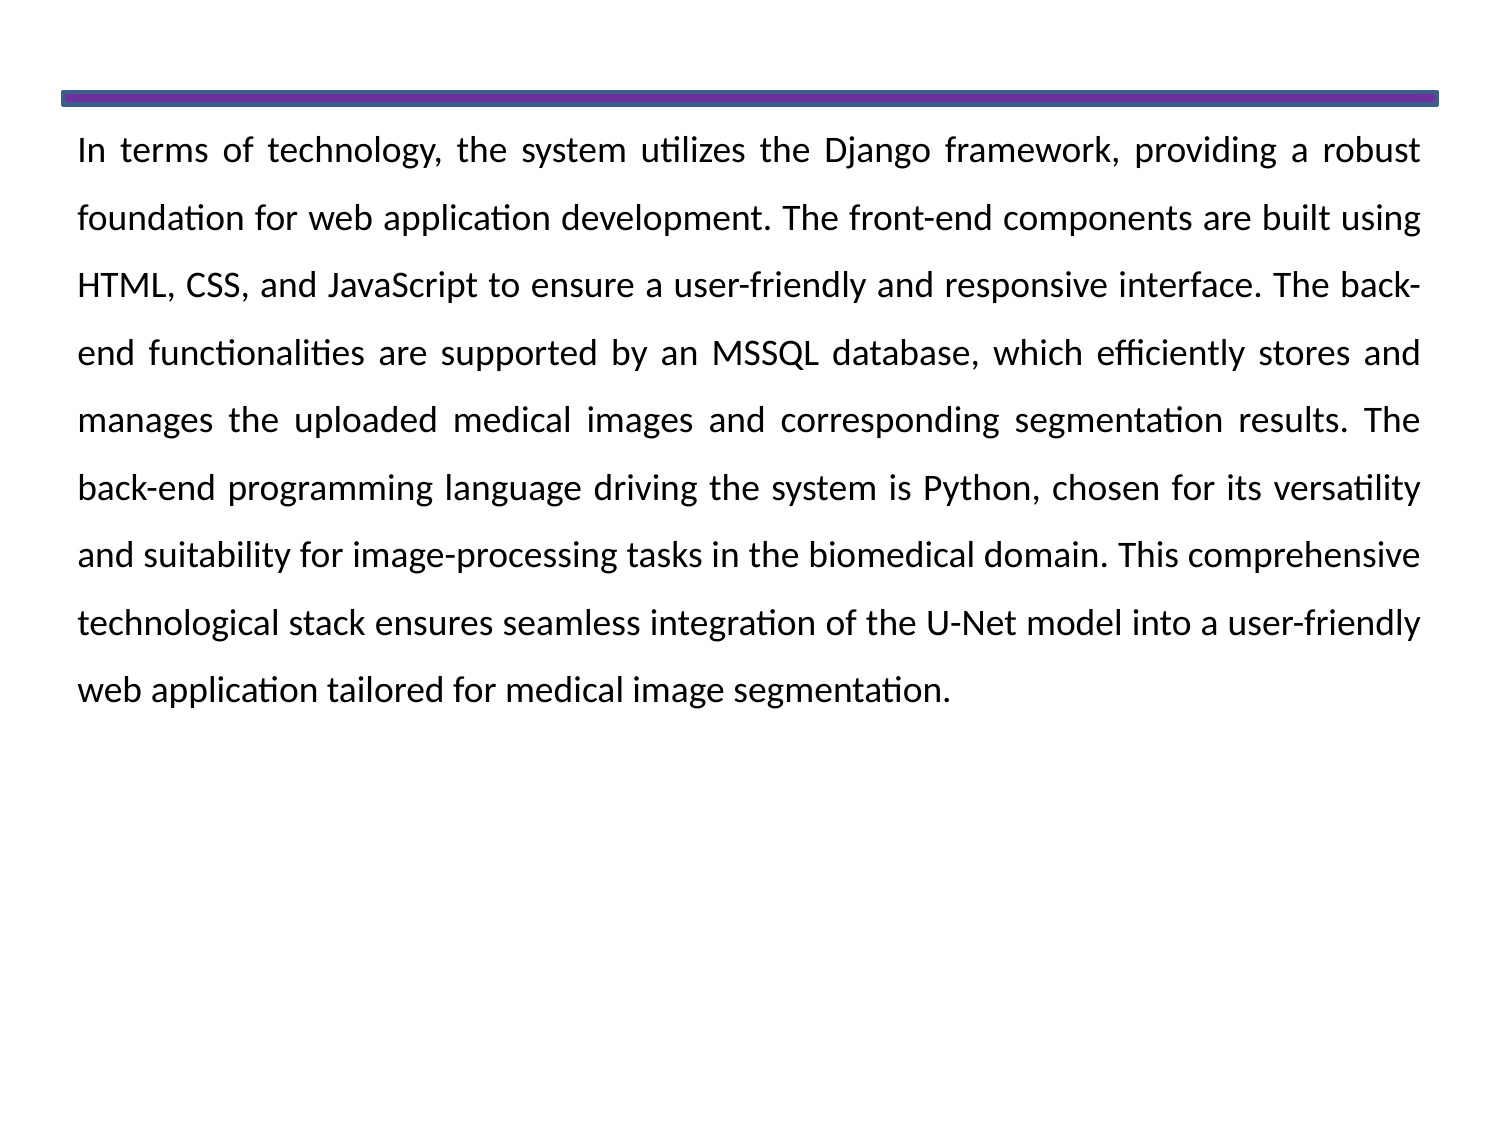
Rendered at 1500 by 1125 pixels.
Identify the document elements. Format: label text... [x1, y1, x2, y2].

text_box [62, 92, 1438, 105]
text_box In terms of technology, the system utilizes the Django framework, providing a robust foundation for web application development. The front-end components are built using HTML, CSS, and JavaScript to ensure a user-friendly and responsive interface. The back-end functionalities are supported by an MSSQL database, which efficiently stores and manages the uploaded medical images and corresponding segmentation results. The back-end programming language driving the system is Python, chosen for its versatility and suitability for image-processing tasks in the biomedical domain. This comprehensive technological stack ensures seamless integration of the U-Net model into a user-friendly web application tailored for medical image segmentation. [62, 105, 1438, 763]
